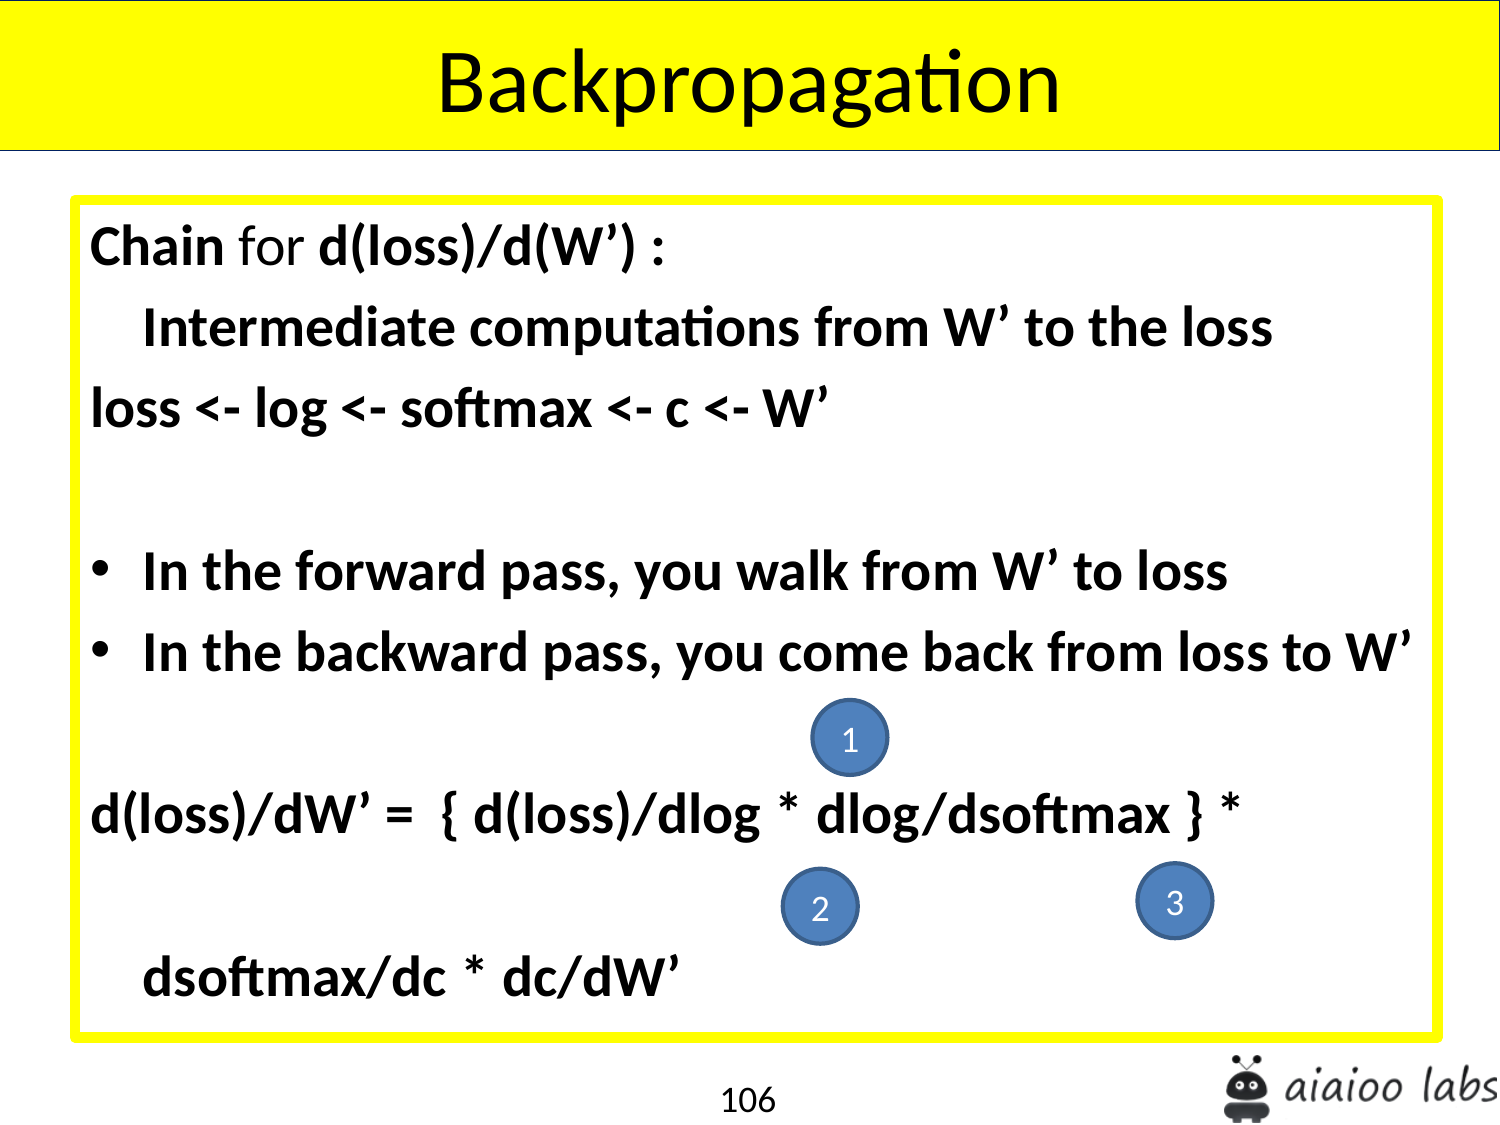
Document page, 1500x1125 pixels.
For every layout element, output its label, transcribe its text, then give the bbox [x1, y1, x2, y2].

text_box 3 [1135, 861, 1215, 941]
list Chain for d(loss)/d(W’) : Intermediate computations from W’ to the loss loss <- log <- softmax <- c <- W’ In the forward pass, you walk from W’ to loss In the backward pass, you come back from loss to W’ d(loss)/dW’ = { d(loss)/dlog * dlog/dsoftmax } * dsoftmax/dc * dc/dW’ [75, 200, 1438, 1038]
text_box 1 [810, 697, 890, 778]
text_box Backpropagation [0, 0, 1500, 151]
text_box 2 [780, 866, 860, 946]
picture [1224, 1055, 1497, 1123]
